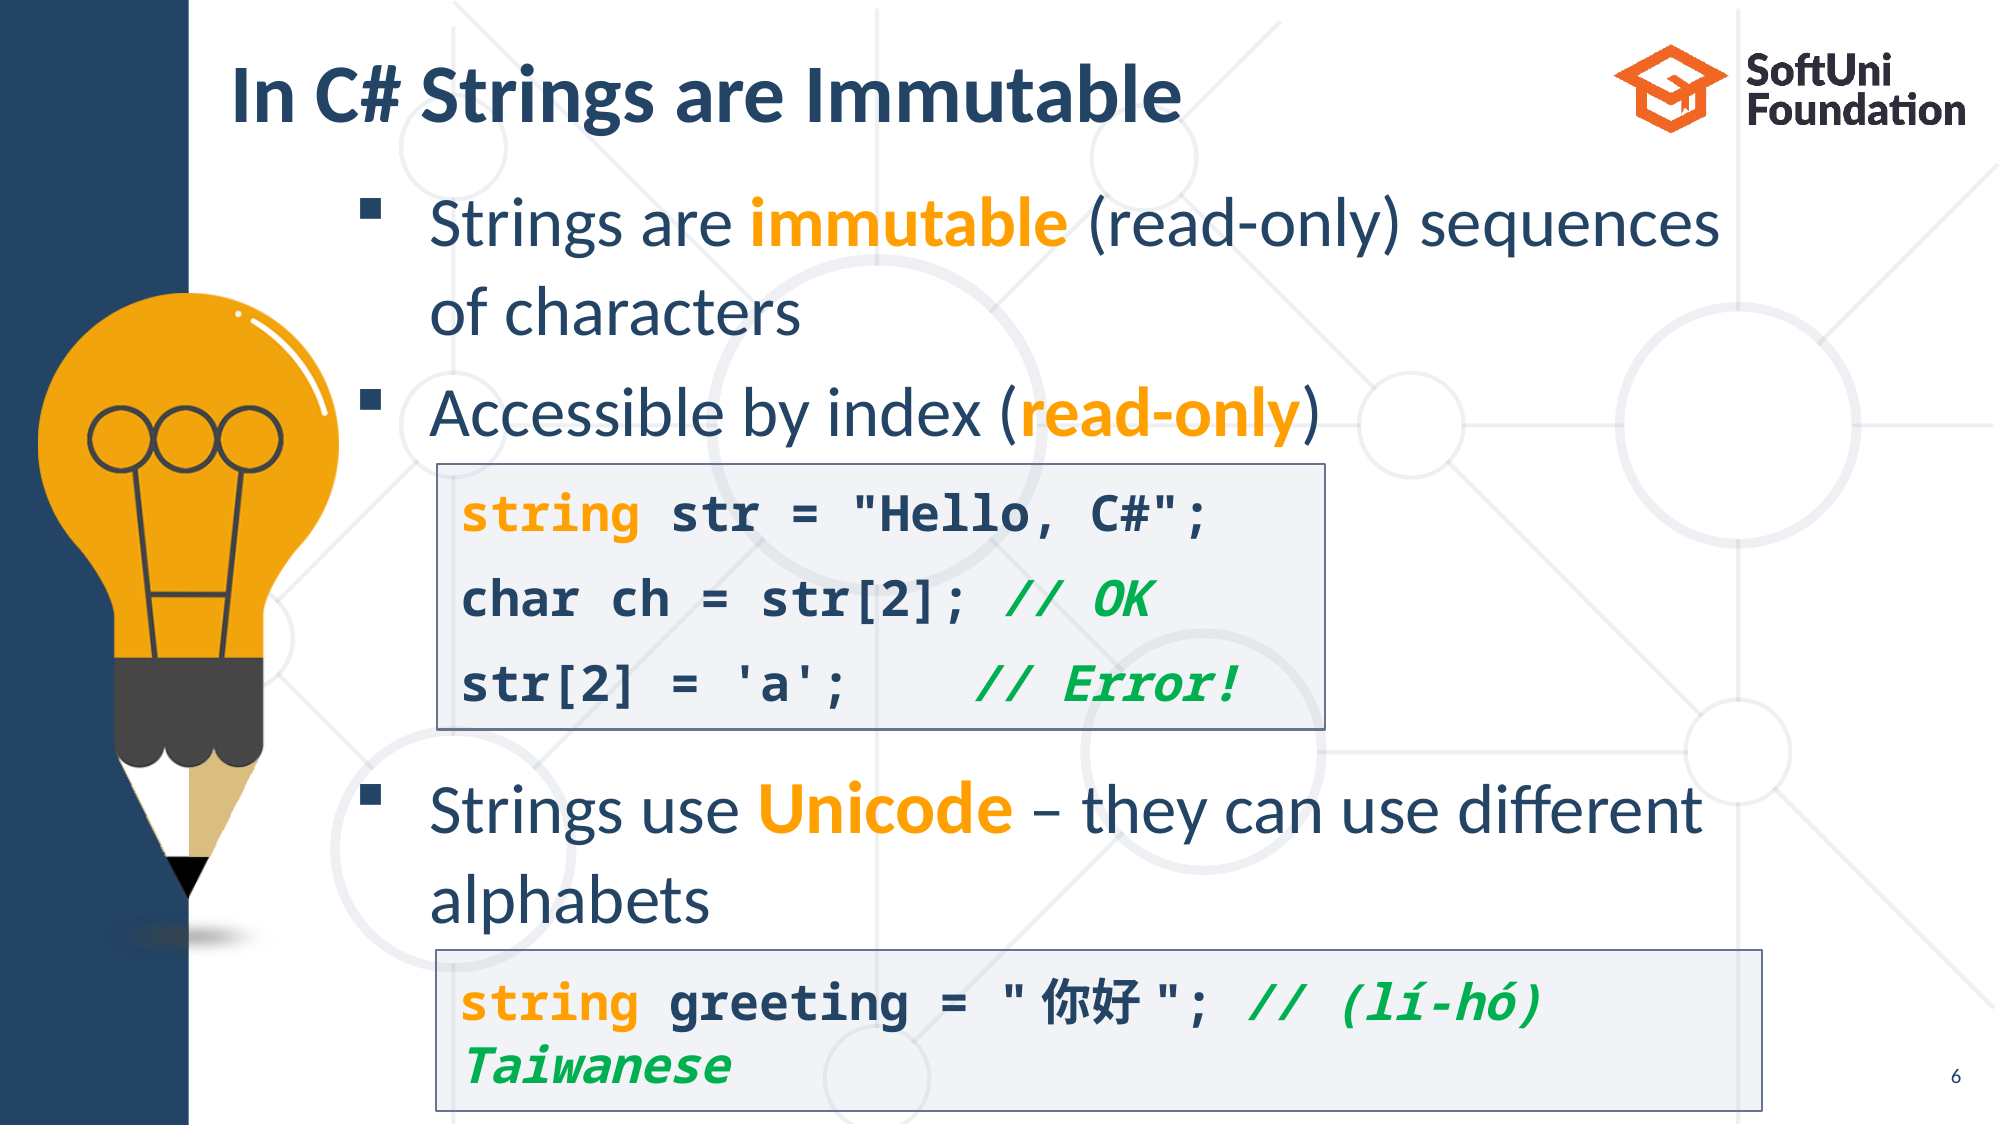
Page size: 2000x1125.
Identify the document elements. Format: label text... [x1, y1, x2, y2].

text_box string greeting = "你好"; // (lí-hó) Taiwanese [435, 949, 1763, 1112]
slide_number 6 [1896, 1049, 1968, 1101]
picture [1613, 44, 1965, 133]
text_box string str = "Hello, C#"; char ch = str[2]; // OK str[2] = 'a'; // Error! [437, 464, 1325, 730]
title In C# Strings are Immutable [212, 16, 1591, 162]
list Strings are immutable (read-only) sequences of characters Accessible by index (read-only) Strings use Unicode – they can use different alphabets [336, 165, 1966, 1031]
picture [38, 293, 336, 961]
